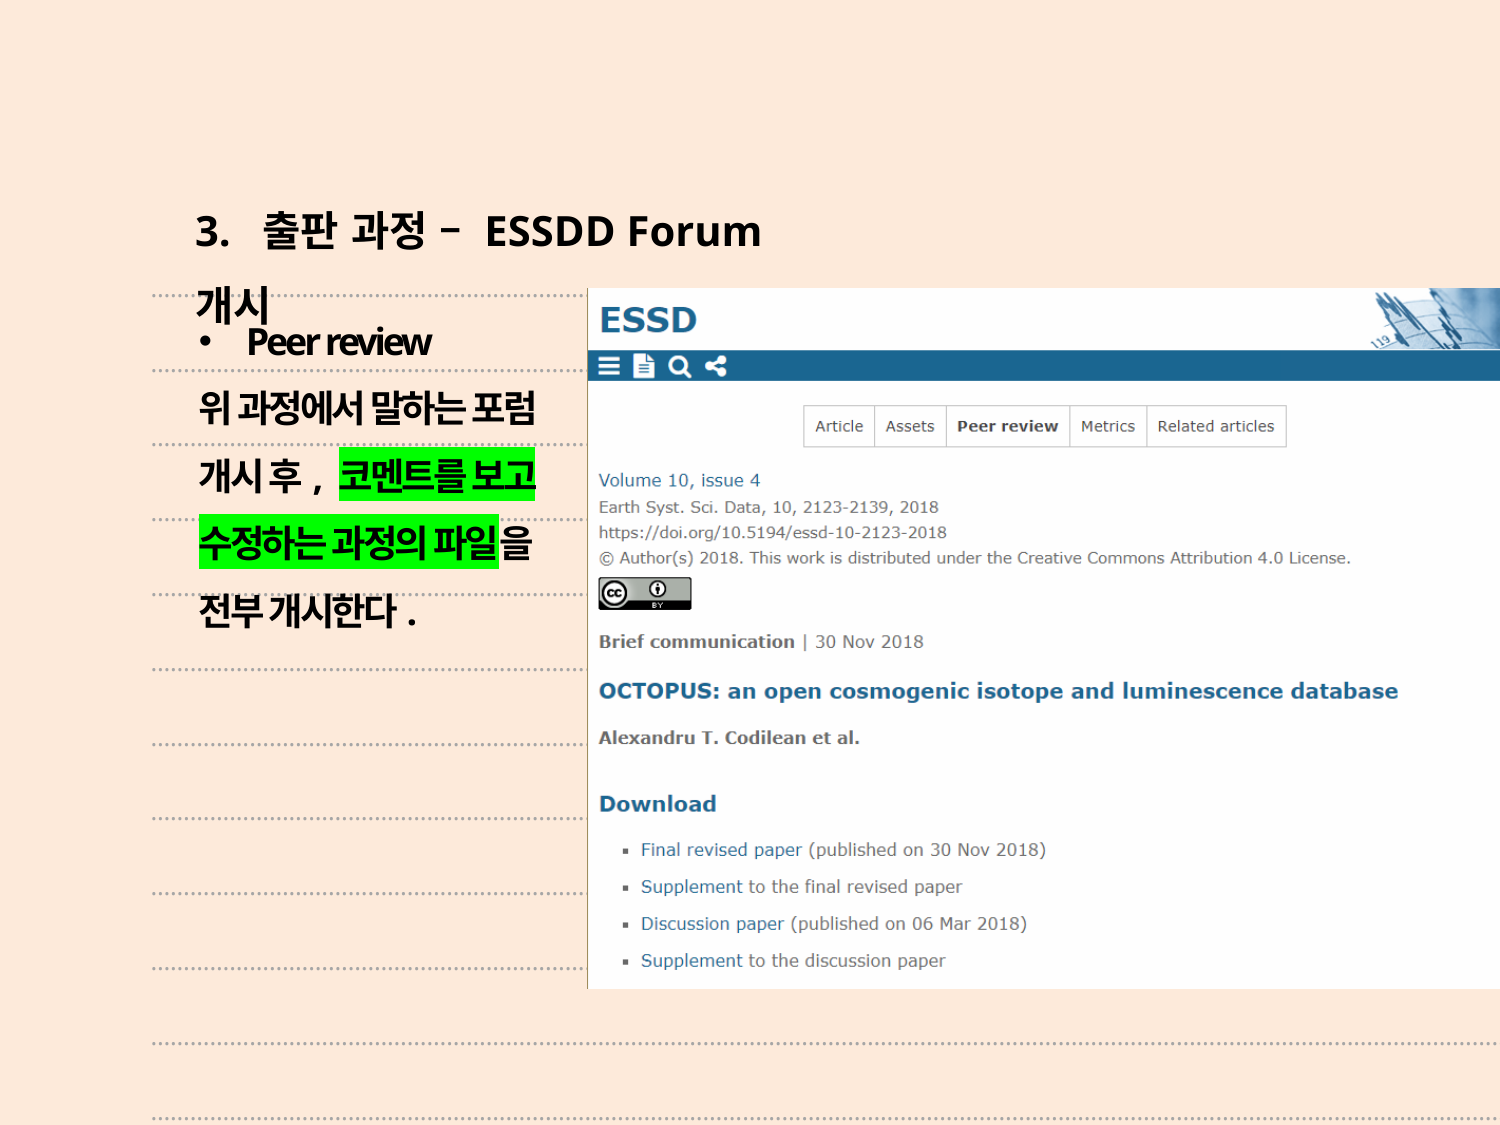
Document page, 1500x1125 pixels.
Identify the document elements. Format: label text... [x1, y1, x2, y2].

picture [587, 287, 1500, 989]
subtitle Peer review 위 과정에서 말하는 포럼 개시 후, 코멘트를 보고 수정하는 과정의 파일을 전부 개시한다. [184, 413, 582, 939]
text_box 3. 출판 과정 – ESSDD Forum 개시 [180, 172, 786, 413]
